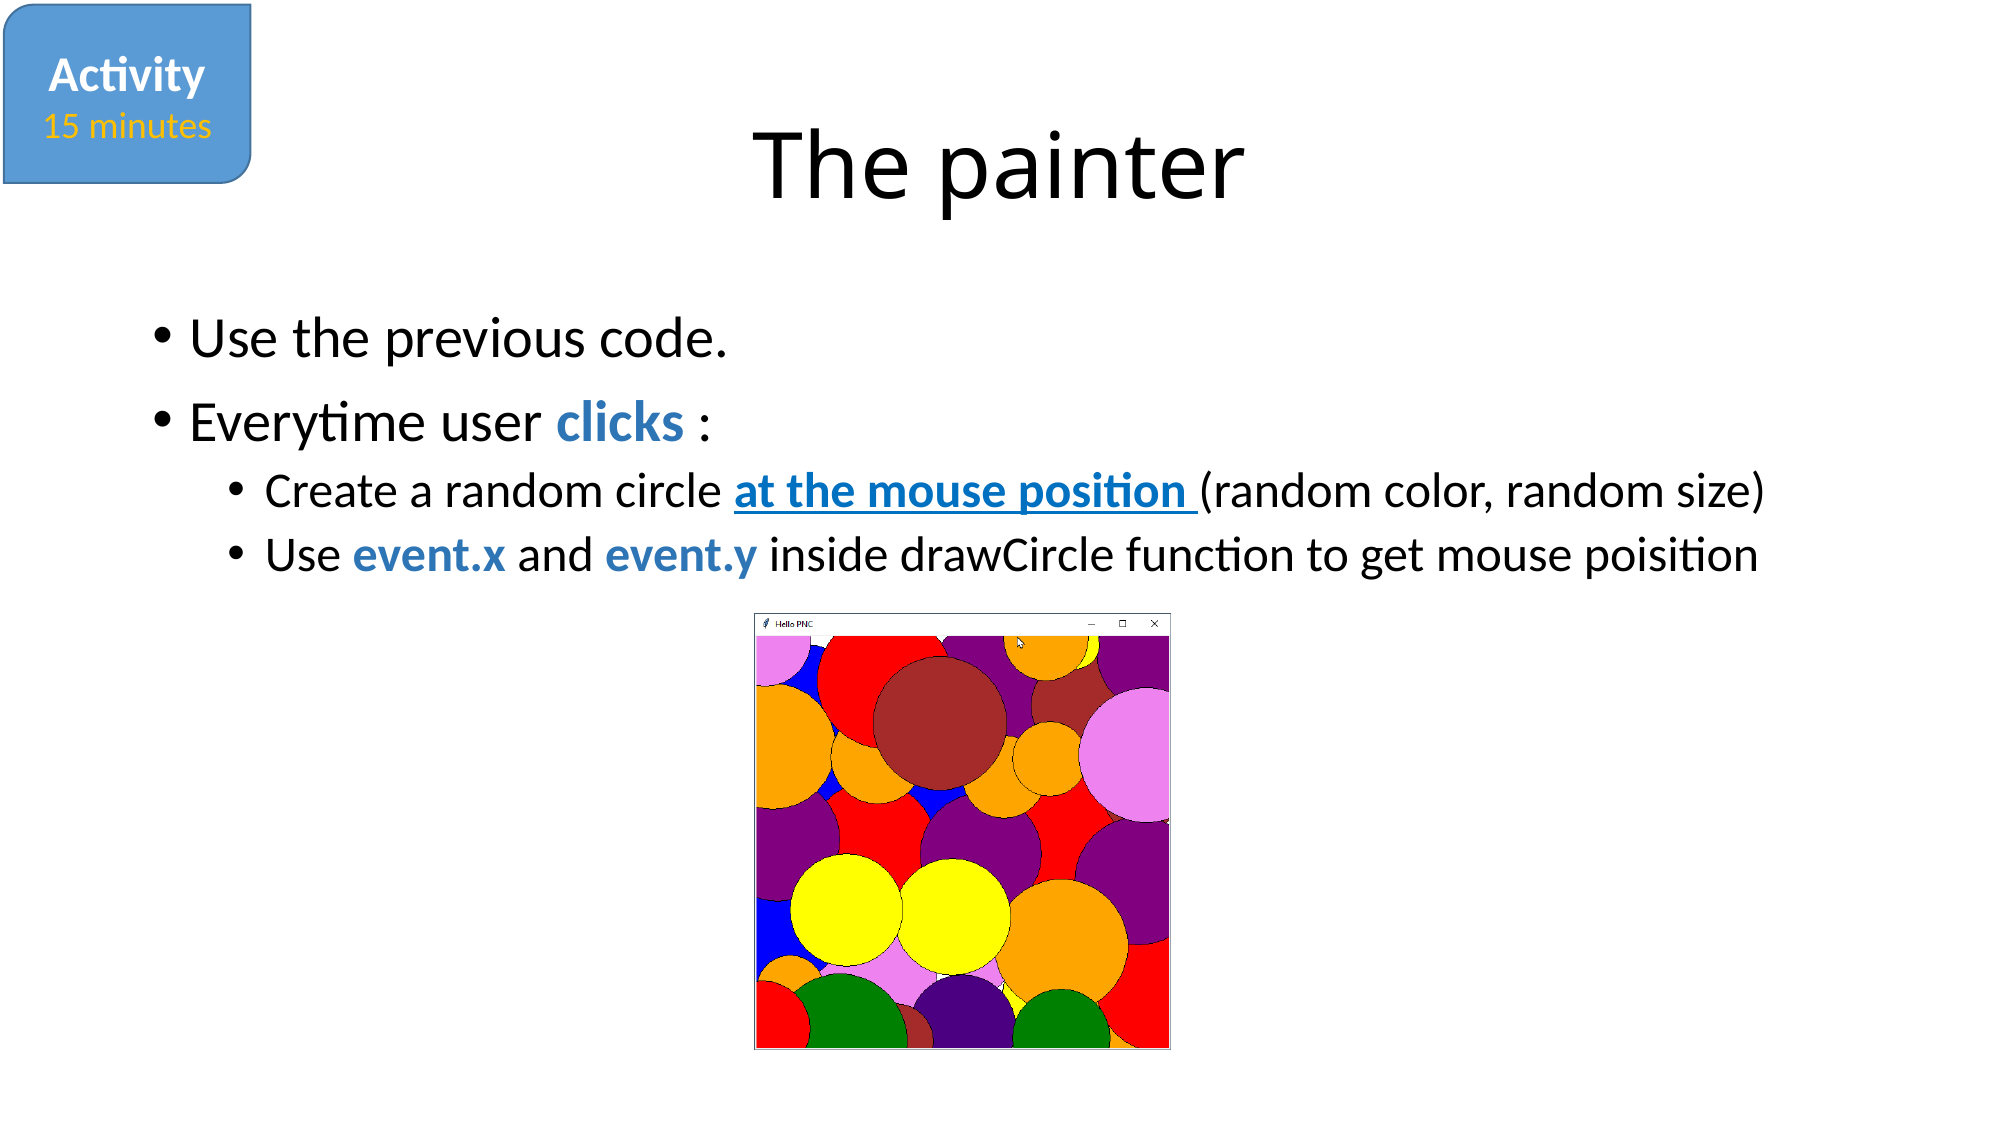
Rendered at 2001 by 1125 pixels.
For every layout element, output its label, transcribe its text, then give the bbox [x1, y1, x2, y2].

list Use the previous code. Everytime user clicks : Create a random circle at the mouse position (random color, random size) Use event.x and event.y inside drawCircle function to get mouse poisition [137, 299, 1863, 1014]
picture [754, 613, 1171, 1050]
title The painter [137, 59, 1863, 278]
text_box Activity 15 minutes [2, 3, 252, 184]
